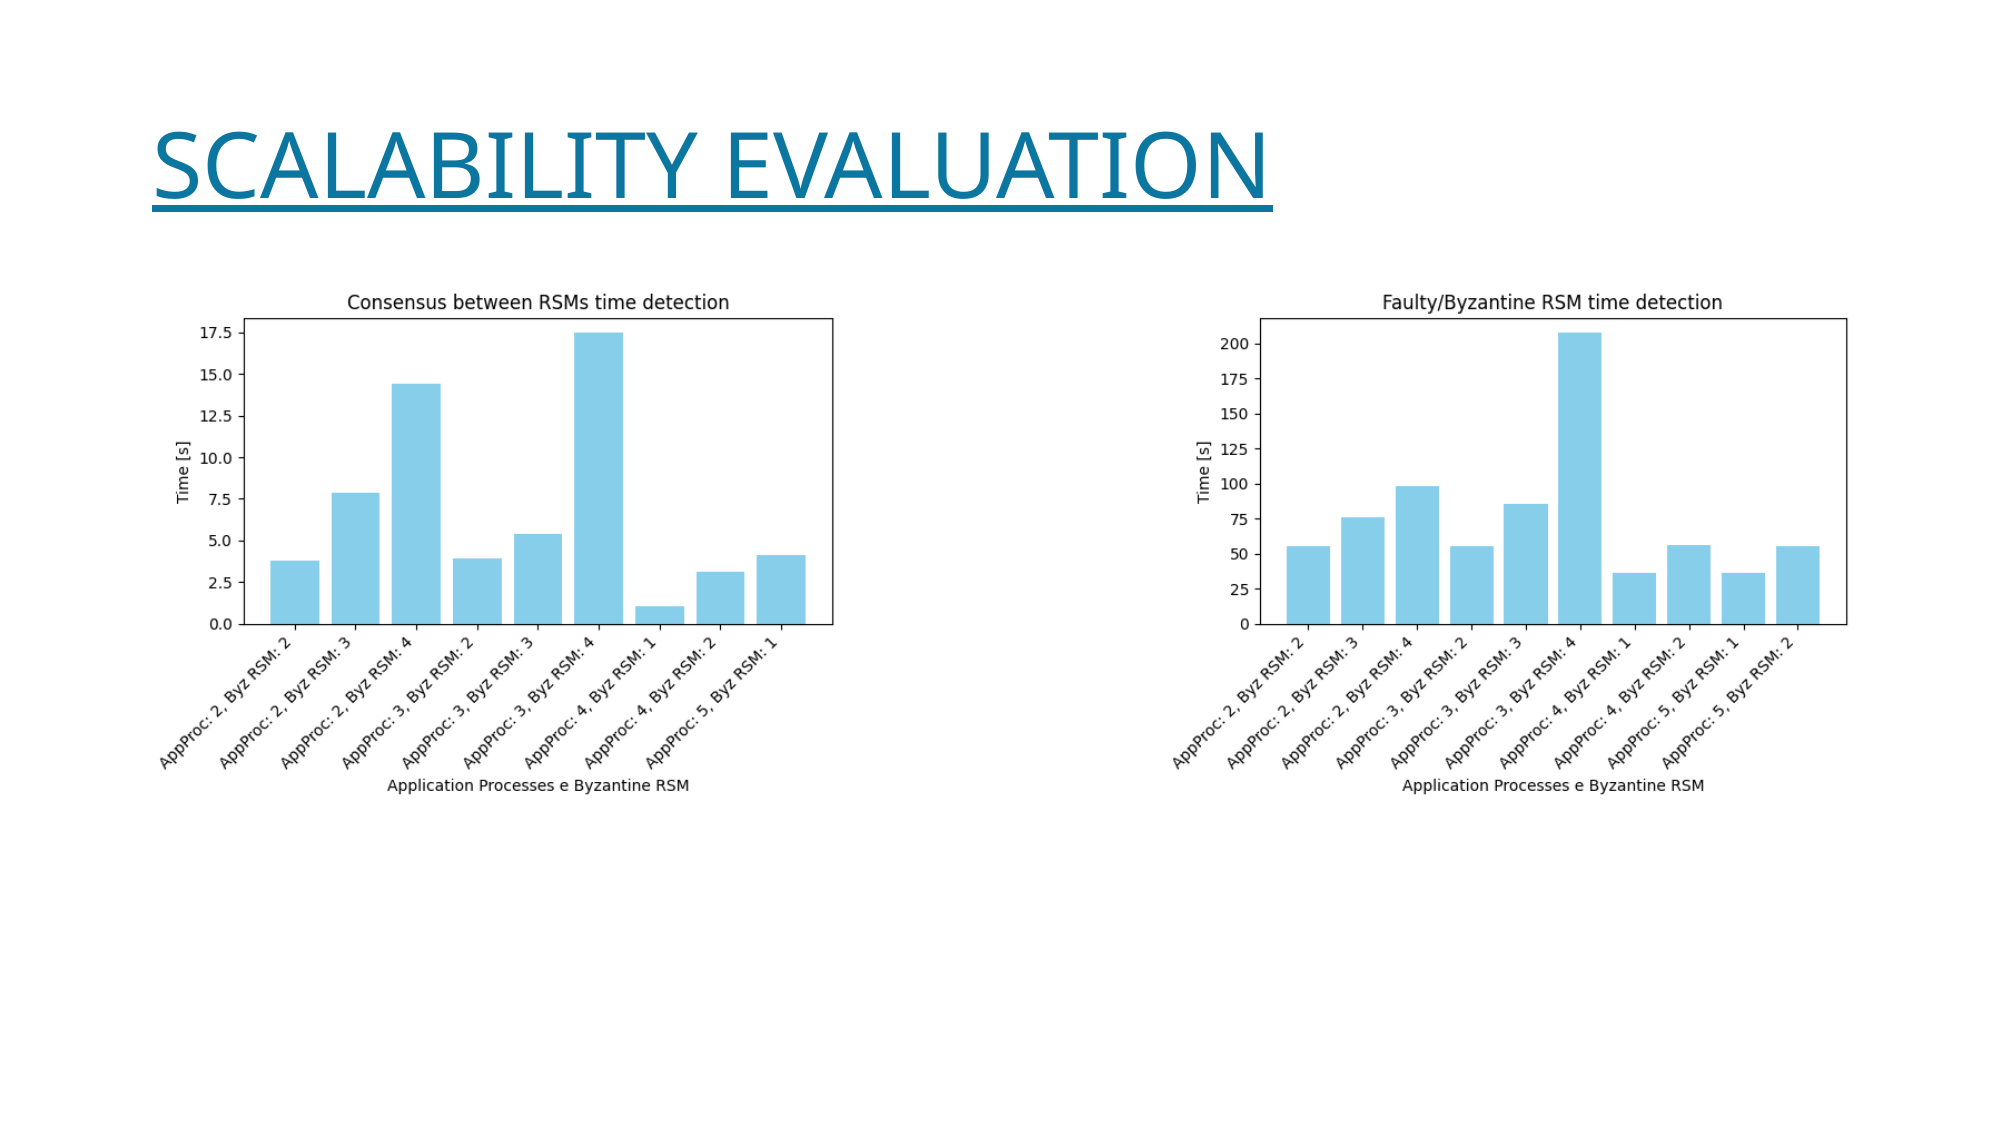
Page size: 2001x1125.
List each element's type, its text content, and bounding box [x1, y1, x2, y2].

title SCALABILITY EVALUATION [137, 59, 1863, 278]
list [136, 276, 850, 812]
picture [1150, 276, 1863, 812]
